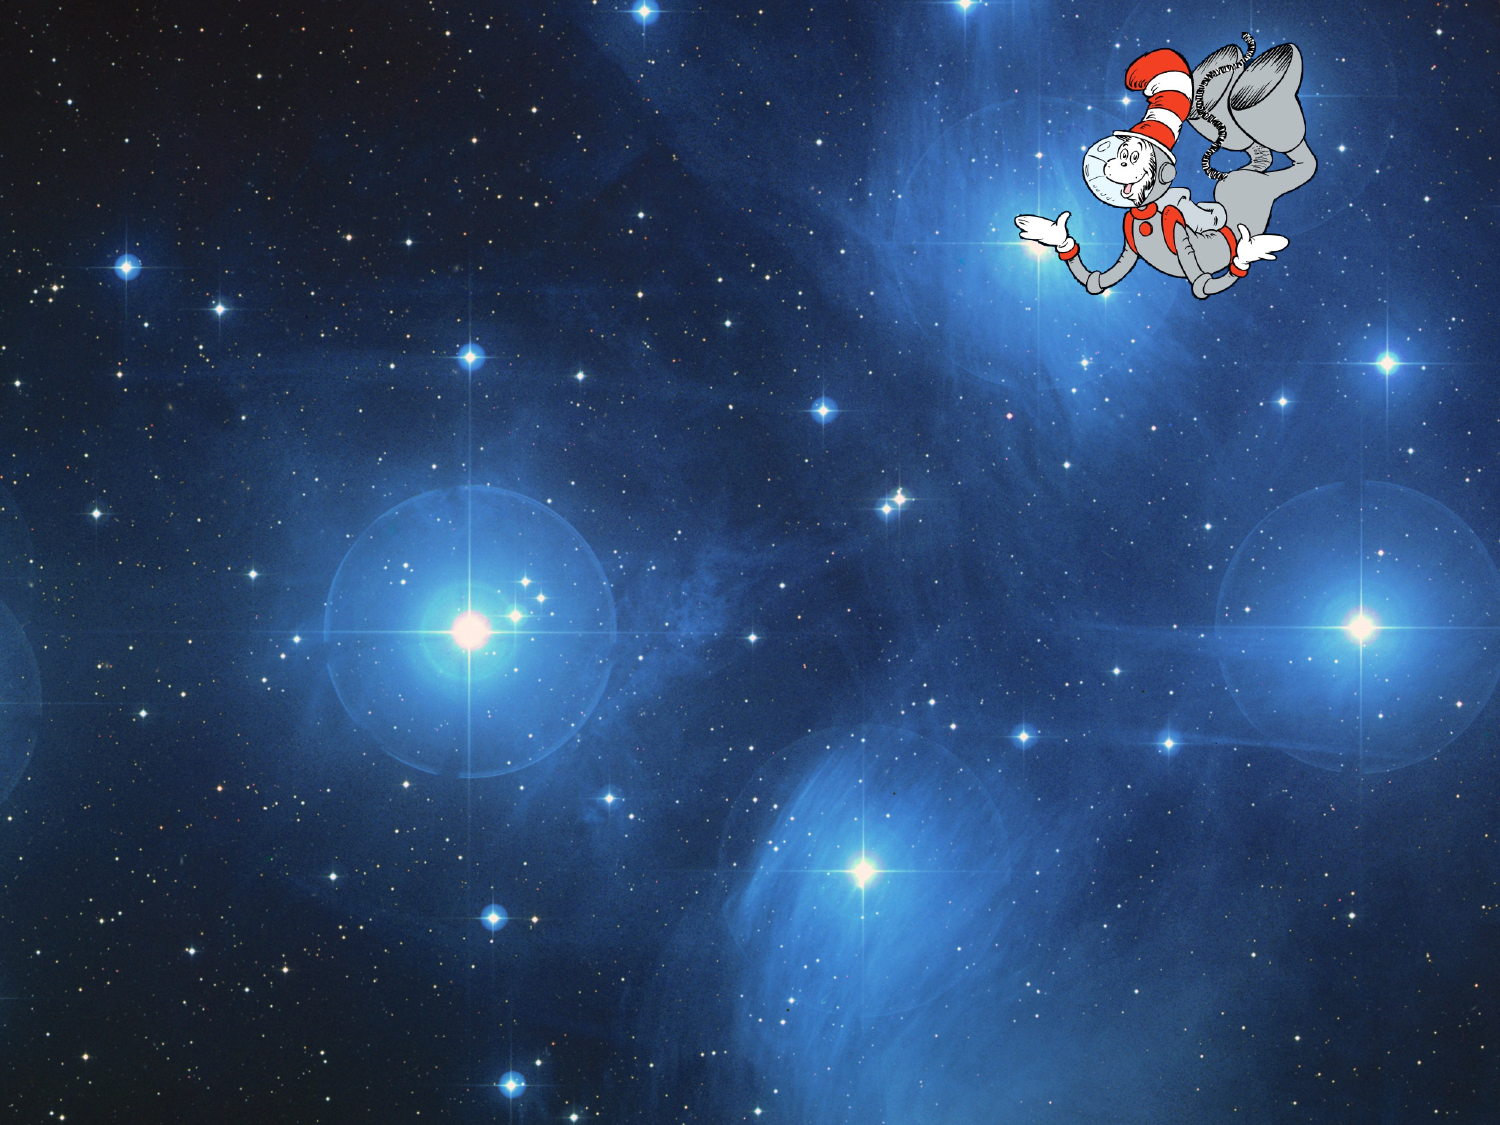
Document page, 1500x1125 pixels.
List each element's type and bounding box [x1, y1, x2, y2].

list [0, 0, 1500, 1125]
picture [1012, 32, 1318, 313]
